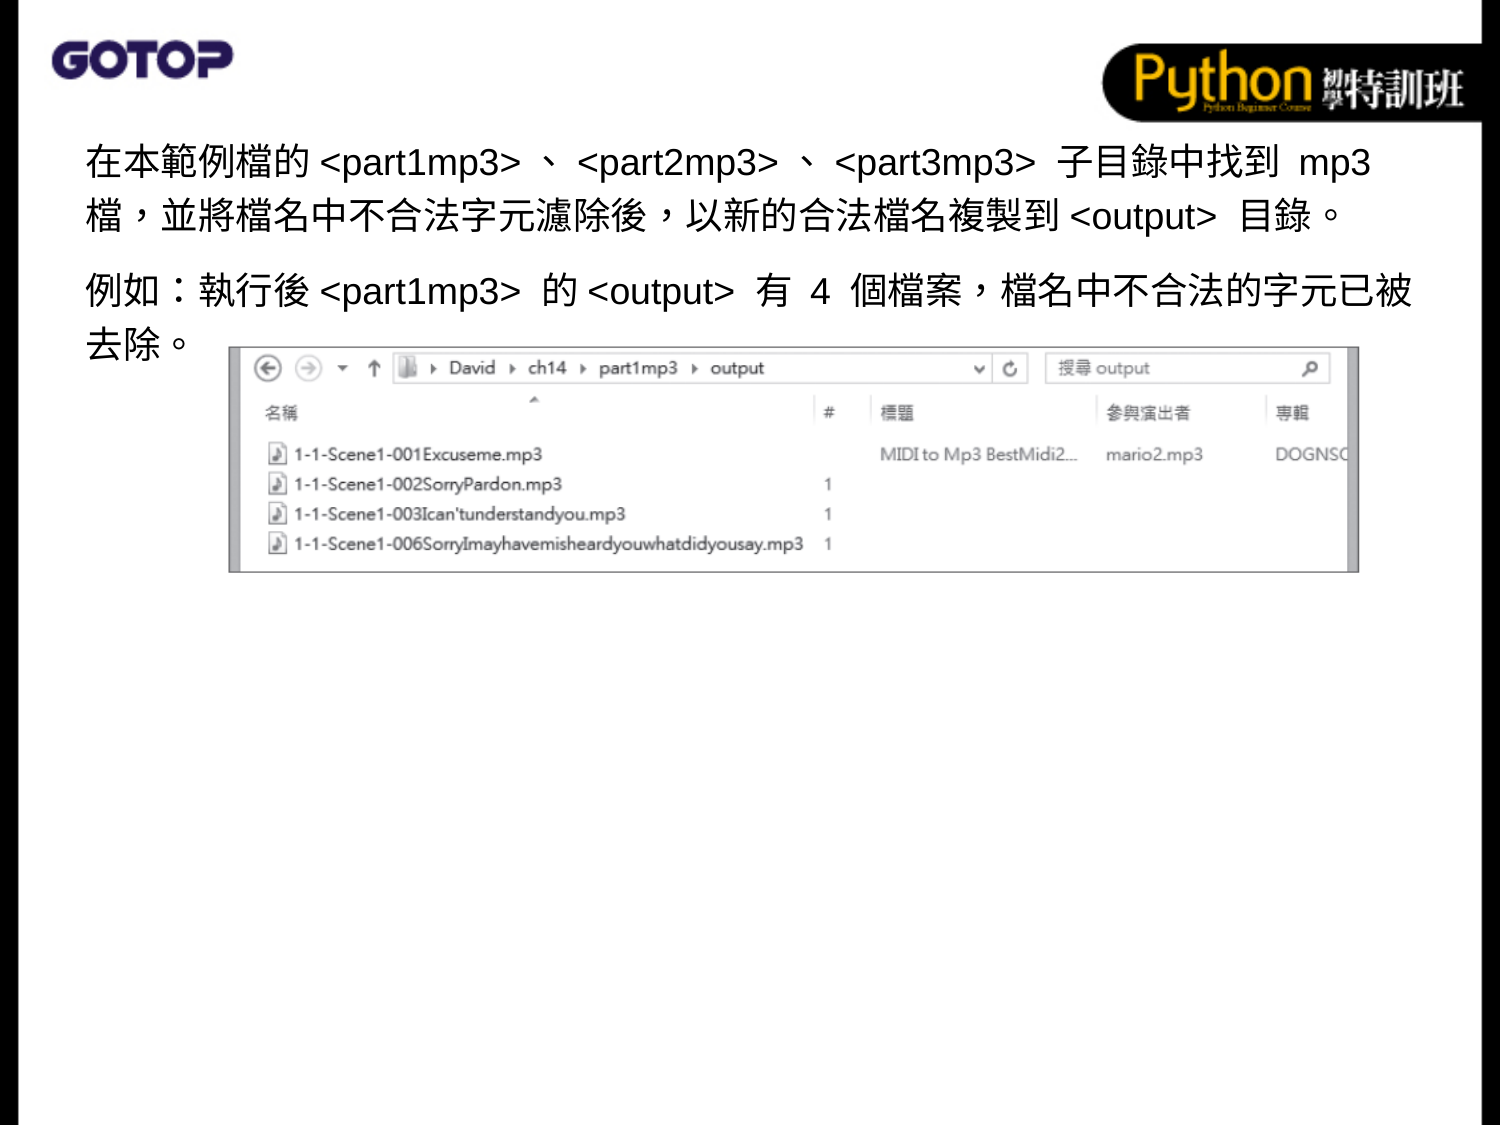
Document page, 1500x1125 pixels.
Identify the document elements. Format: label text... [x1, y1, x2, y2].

list 在本範例檔的<part1mp3>、<part2mp3>、<part3mp3> 子目錄中找到 mp3 檔，並將檔名中不合法字元濾除後，以新的合法檔名複製到<output> 目錄。 例如：執行後<part1mp3> 的<output> 有 4 個檔案，檔名中不合法的字元已被去除。 [70, 121, 1430, 1067]
picture [0, 0, 1500, 1125]
